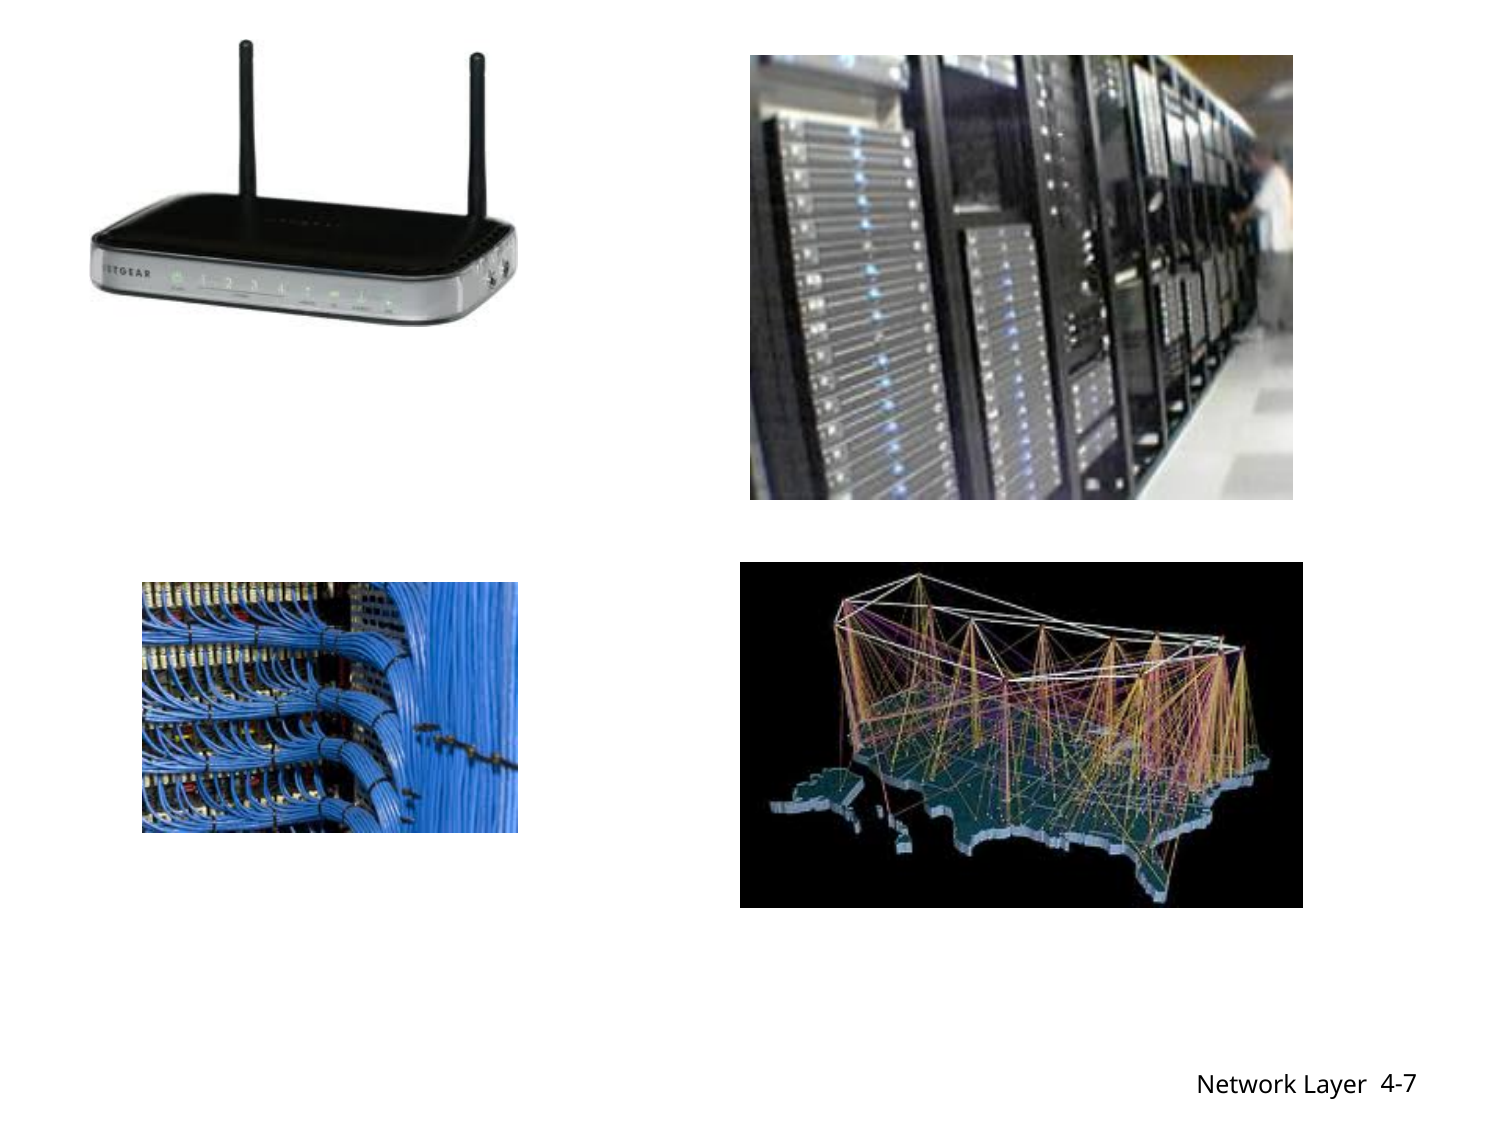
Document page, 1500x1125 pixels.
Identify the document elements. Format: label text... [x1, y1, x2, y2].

slide_number 4-7 [1365, 1059, 1477, 1106]
picture [739, 562, 1304, 908]
picture [88, 39, 518, 327]
picture [749, 54, 1294, 500]
footer Network Layer [907, 1060, 1383, 1109]
picture [141, 582, 518, 834]
